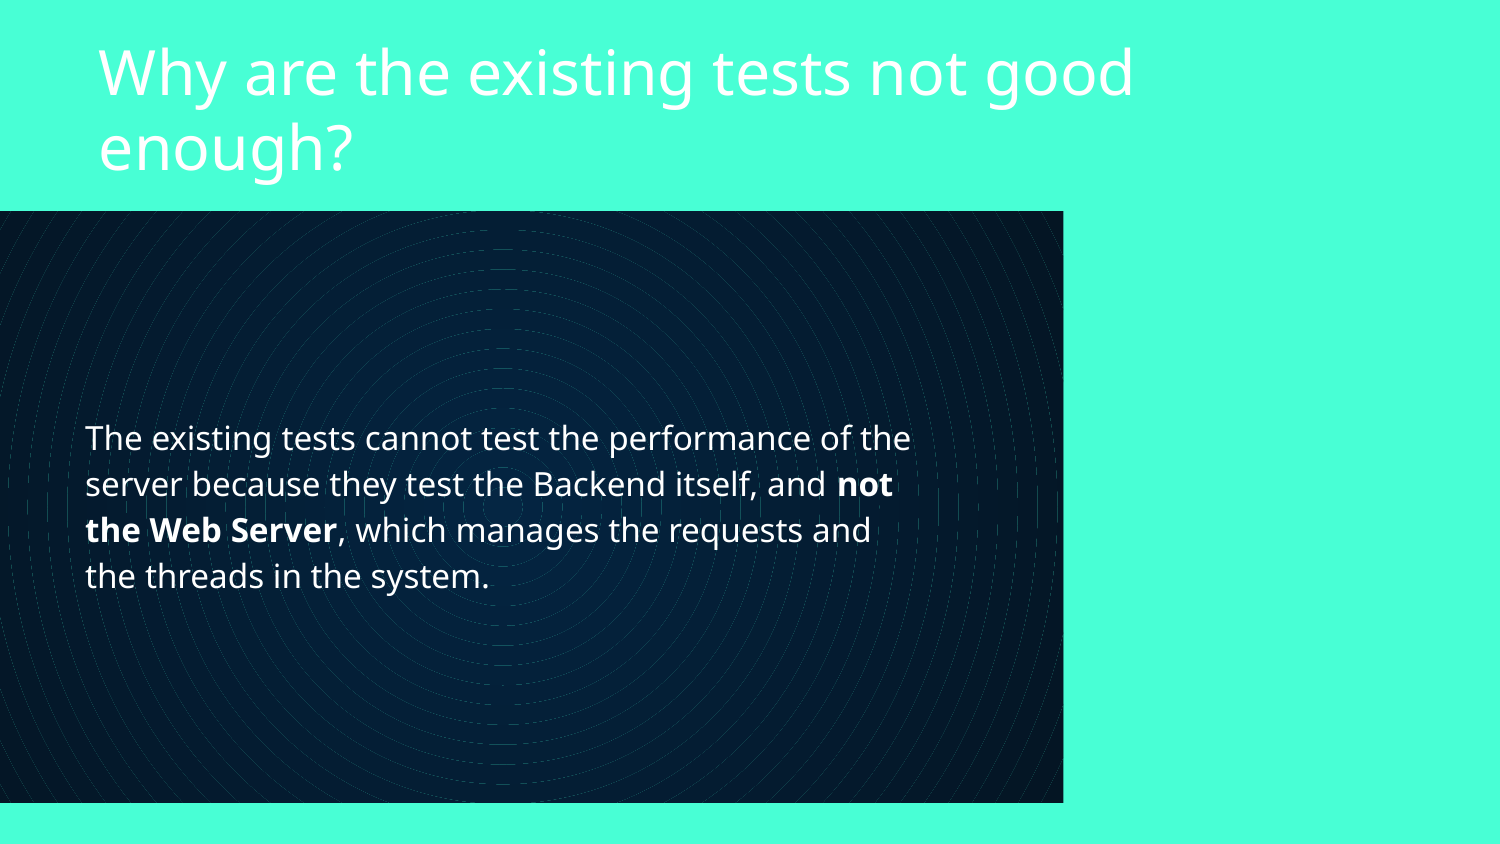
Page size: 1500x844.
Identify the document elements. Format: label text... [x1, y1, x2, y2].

text_box [582, 54, 601, 95]
text_box [196, 62, 226, 98]
text_box [1101, 48, 1130, 95]
text_box [874, 61, 901, 94]
text_box [947, 54, 966, 95]
text_box [625, 61, 652, 94]
text_box [357, 54, 376, 95]
text_box [1026, 61, 1056, 95]
text_box [471, 61, 499, 95]
text_box [100, 51, 154, 94]
text_box [774, 61, 796, 95]
text_box [714, 54, 733, 95]
text_box [1064, 61, 1094, 95]
text_box [307, 61, 335, 95]
text_box [661, 61, 690, 98]
title Why are the existing tests not good enough? [83, 98, 1387, 198]
text_box [609, 62, 613, 94]
text_box [802, 54, 821, 95]
text_box [504, 62, 531, 94]
text_box [911, 61, 941, 95]
list The existing tests cannot test the performance of the server because they test the Backend itself, and not the Web Server, which manages the requests and the threads in the system. [51, 396, 940, 621]
text_box [420, 61, 448, 95]
text_box [163, 48, 190, 94]
text_box [826, 61, 848, 95]
text_box [988, 61, 1017, 98]
text_box [540, 62, 544, 94]
text_box [739, 61, 767, 95]
text_box [248, 62, 273, 95]
text_box [285, 61, 303, 94]
text_box [383, 48, 410, 94]
text_box [554, 61, 576, 95]
